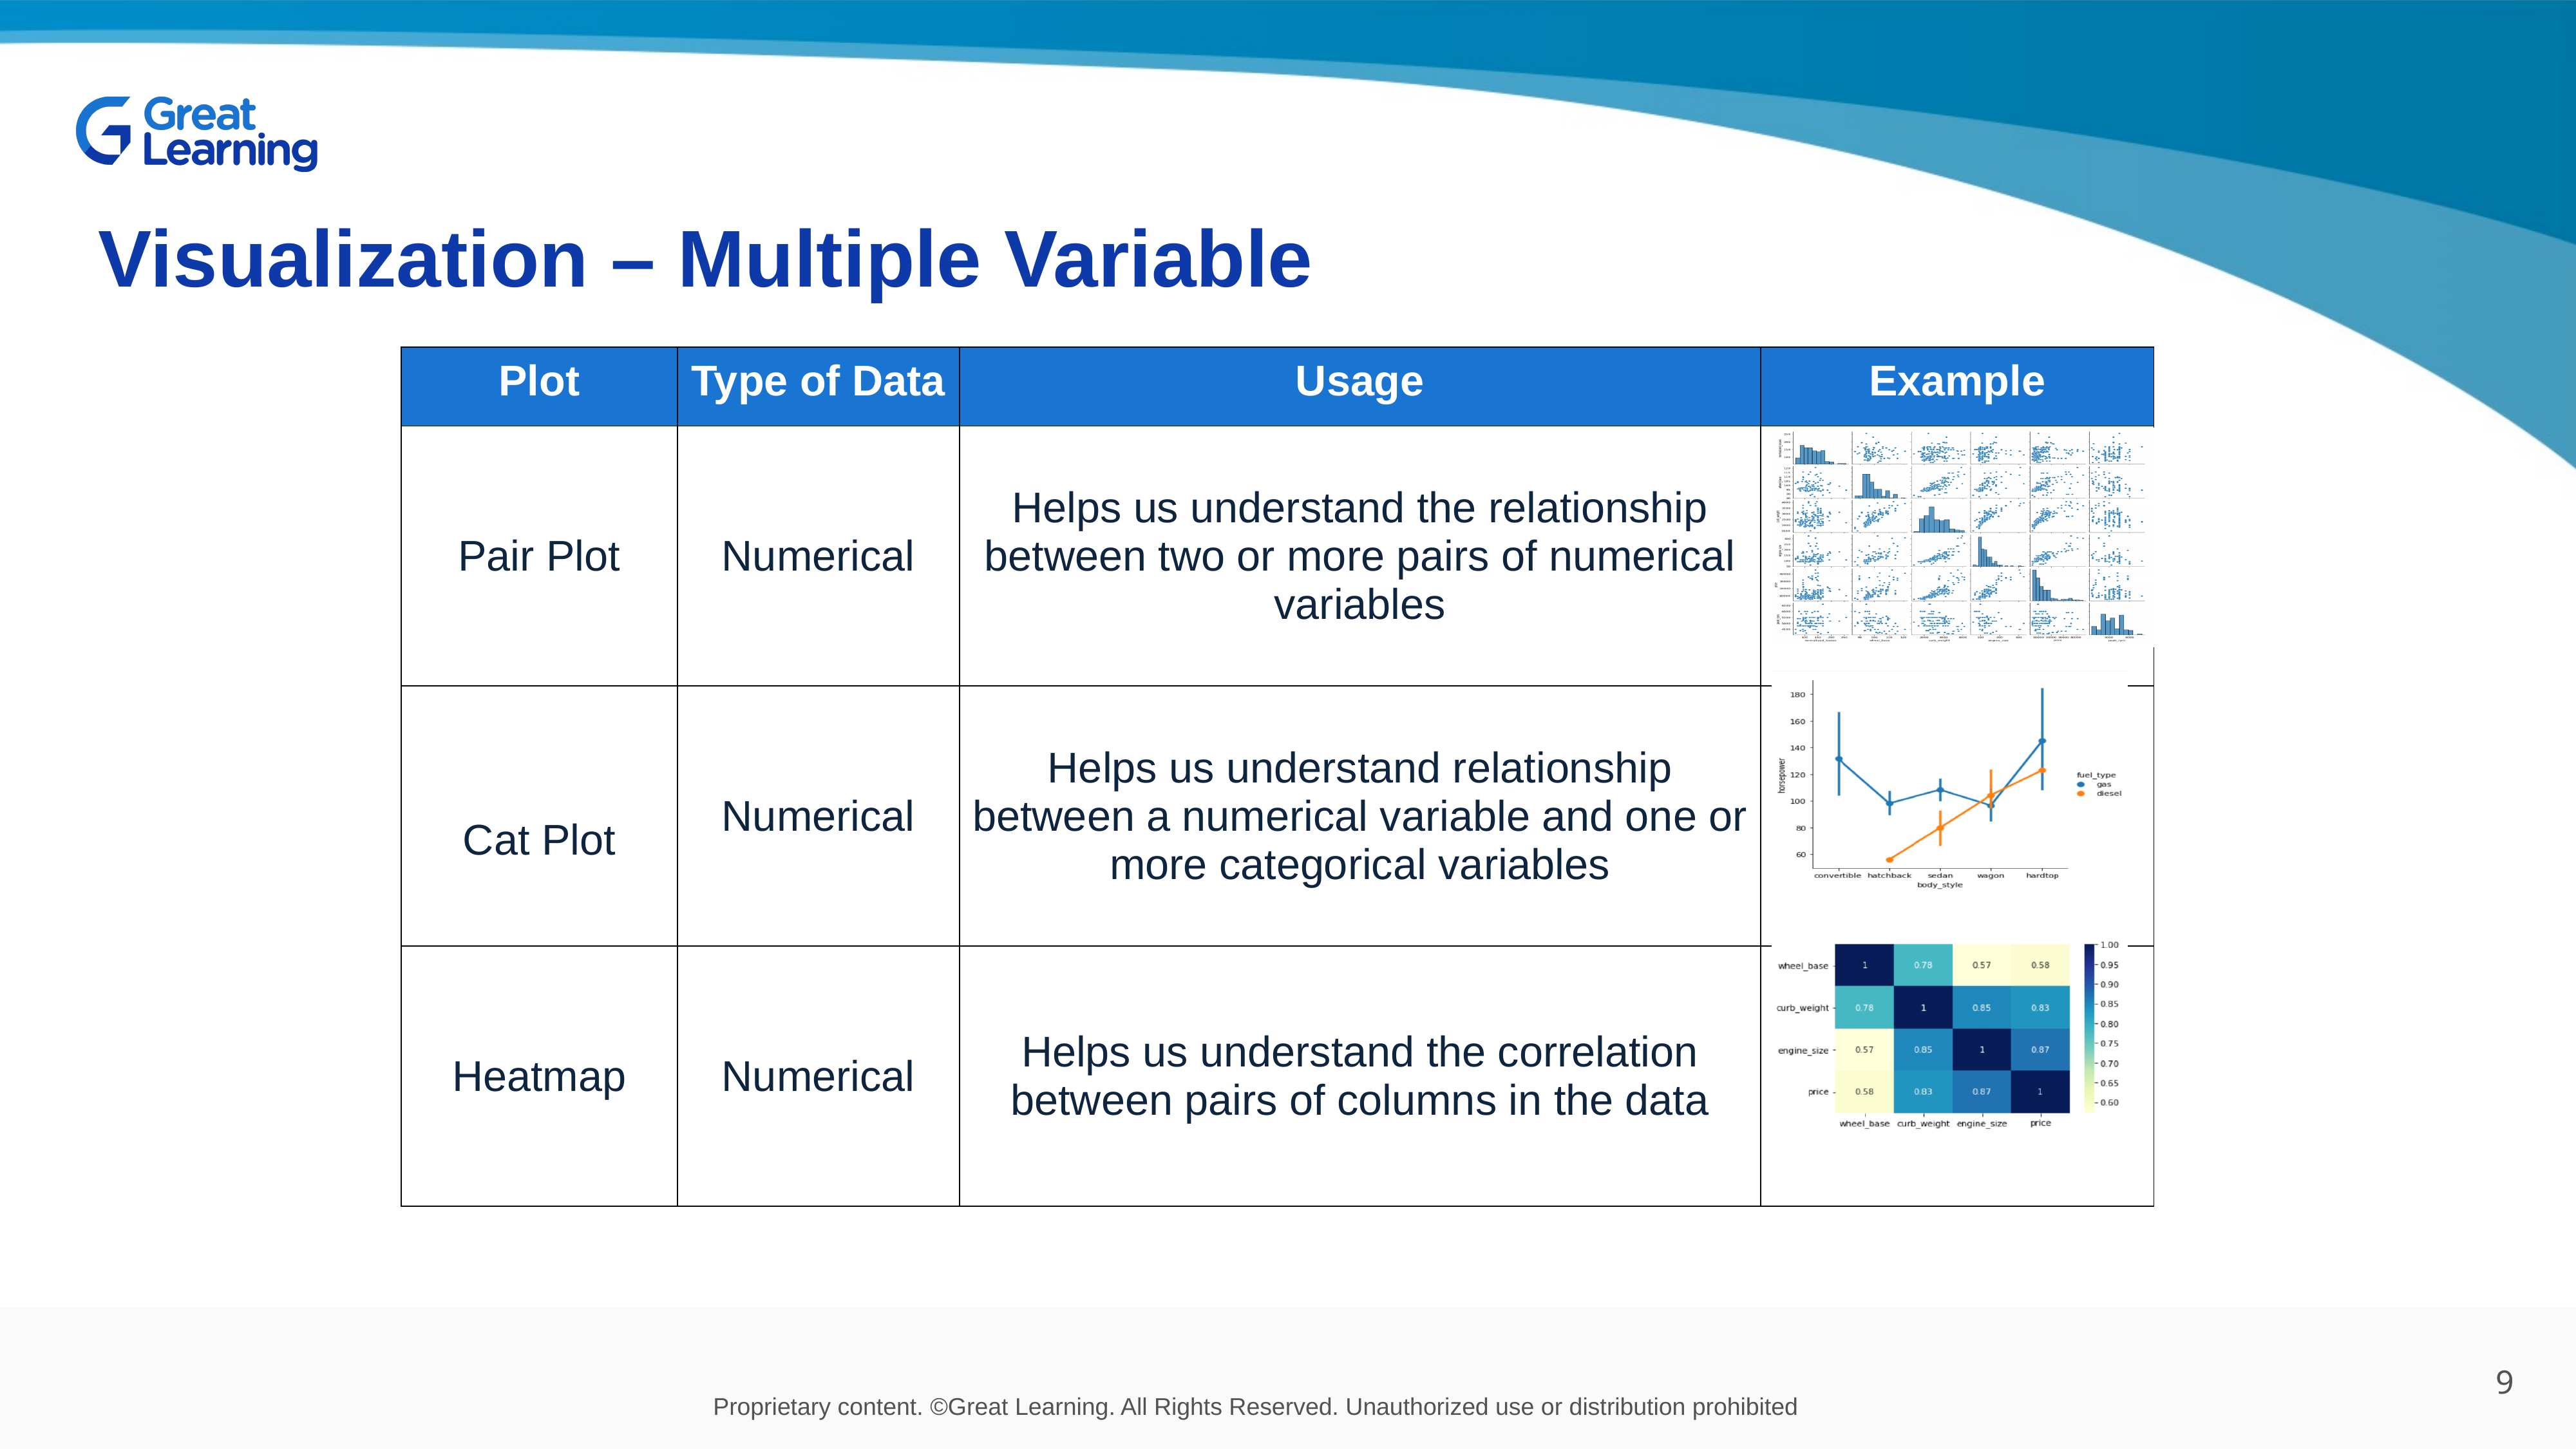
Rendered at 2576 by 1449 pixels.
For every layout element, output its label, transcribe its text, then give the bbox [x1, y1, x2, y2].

table_cell Numerical [678, 687, 959, 945]
table_header Usage [960, 348, 1760, 426]
picture [0, 30, 2576, 1307]
text_box Visualization – Multiple Variable [88, 196, 1862, 333]
table_header Example [1761, 348, 2154, 426]
table_header Plot [402, 348, 677, 426]
table_cell [1761, 947, 2154, 1206]
table_cell Helps us understand the correlation between pairs of columns in the data [960, 947, 1760, 1206]
table_cell Numerical [678, 947, 959, 1206]
table_cell [1761, 426, 2154, 685]
table_cell Helps us understand the relationship between two or more pairs of numerical variables [960, 426, 1760, 685]
table_cell Heatmap [402, 947, 677, 1206]
table_cell Helps us understand relationship between a numerical variable and one or more categorical variables [960, 687, 1760, 945]
table_cell Cat Plot [402, 687, 677, 945]
table_cell Numerical [678, 426, 959, 685]
table_cell [1761, 687, 2154, 945]
table_cell Pair Plot [402, 426, 677, 685]
slide_number 9 [2482, 1321, 2527, 1411]
table_header Type of Data [678, 348, 959, 426]
